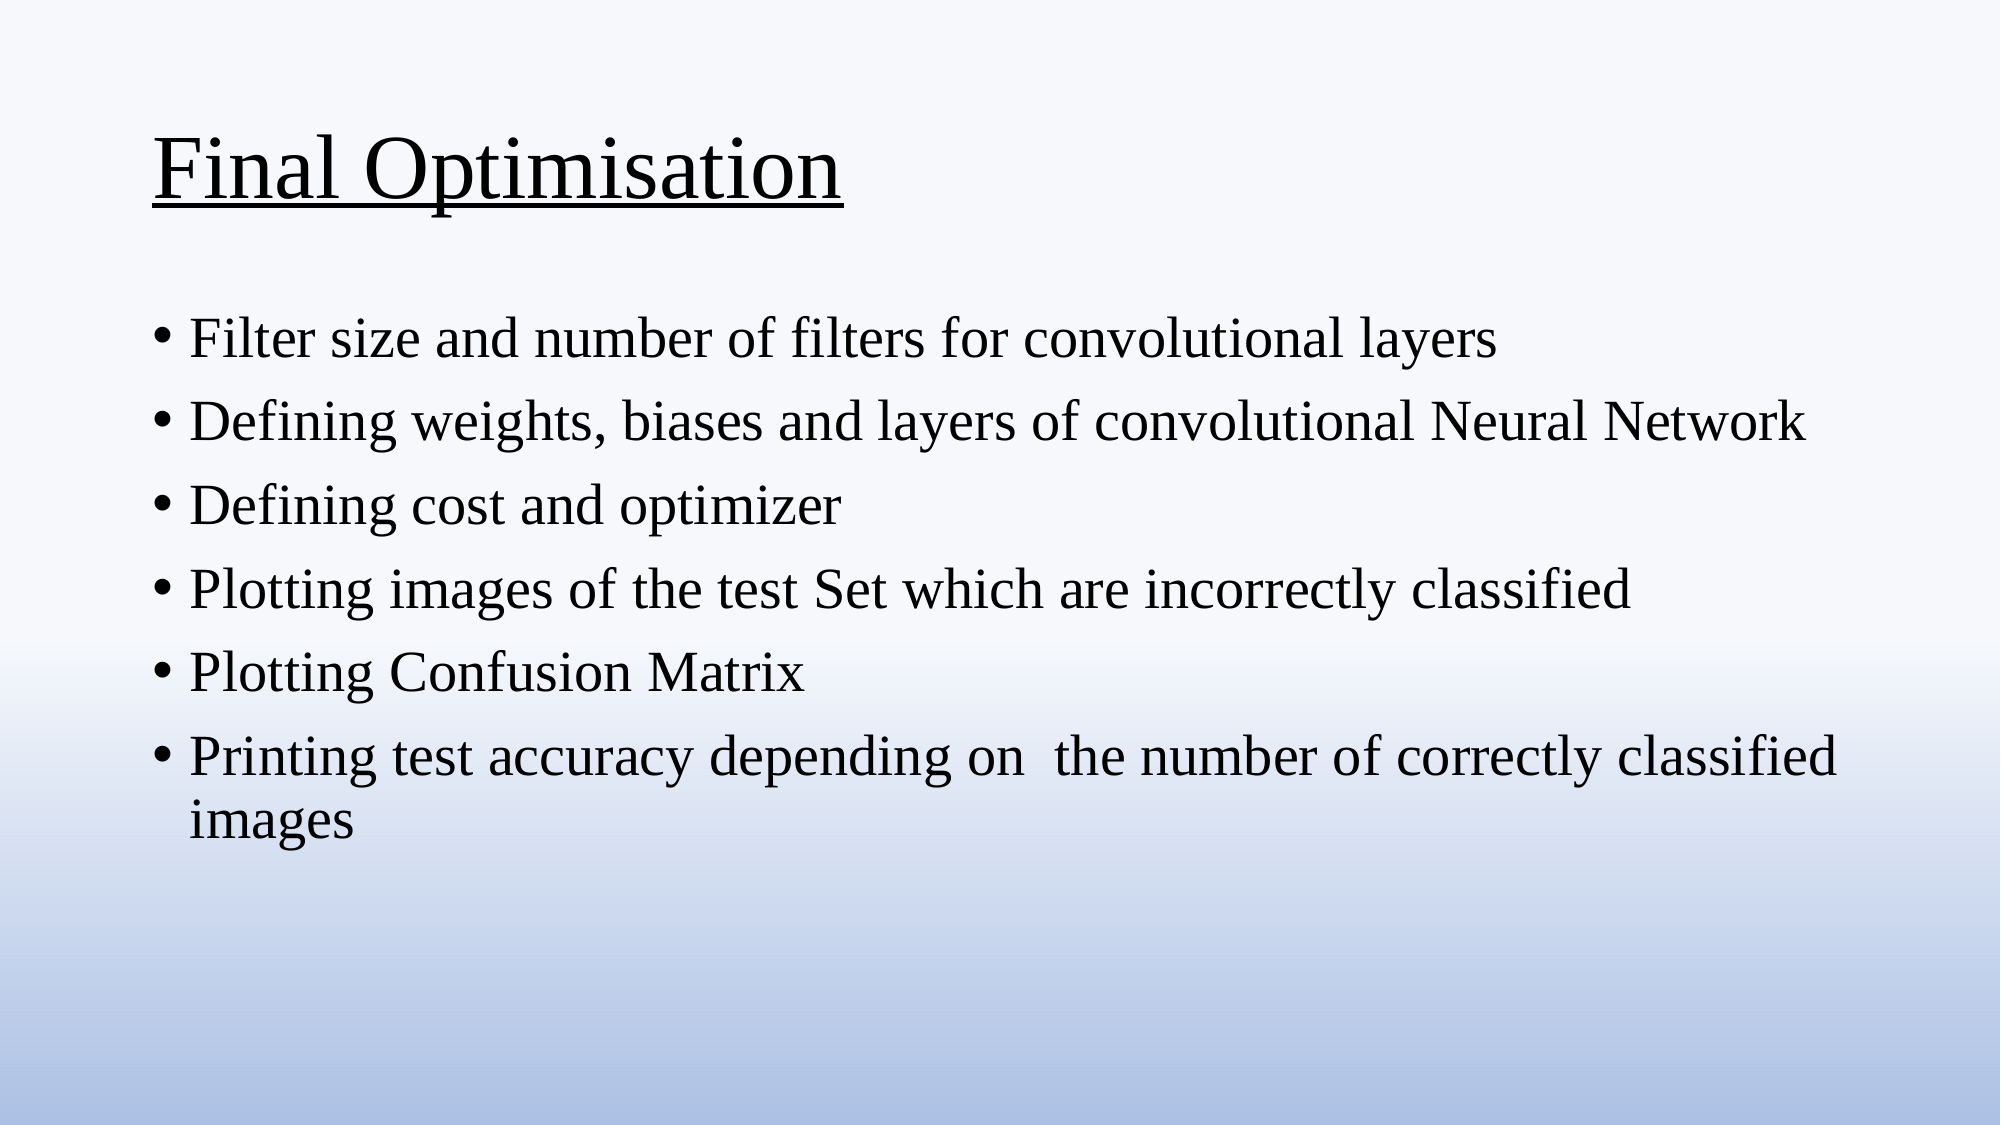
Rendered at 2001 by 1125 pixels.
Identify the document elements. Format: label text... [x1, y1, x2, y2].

title Final Optimisation [137, 59, 1863, 278]
list Filter size and number of filters for convolutional layers Defining weights, biases and layers of convolutional Neural Network Defining cost and optimizer Plotting images of the test Set which are incorrectly classified Plotting Confusion Matrix Printing test accuracy depending on the number of correctly classified images [137, 299, 1863, 1014]
